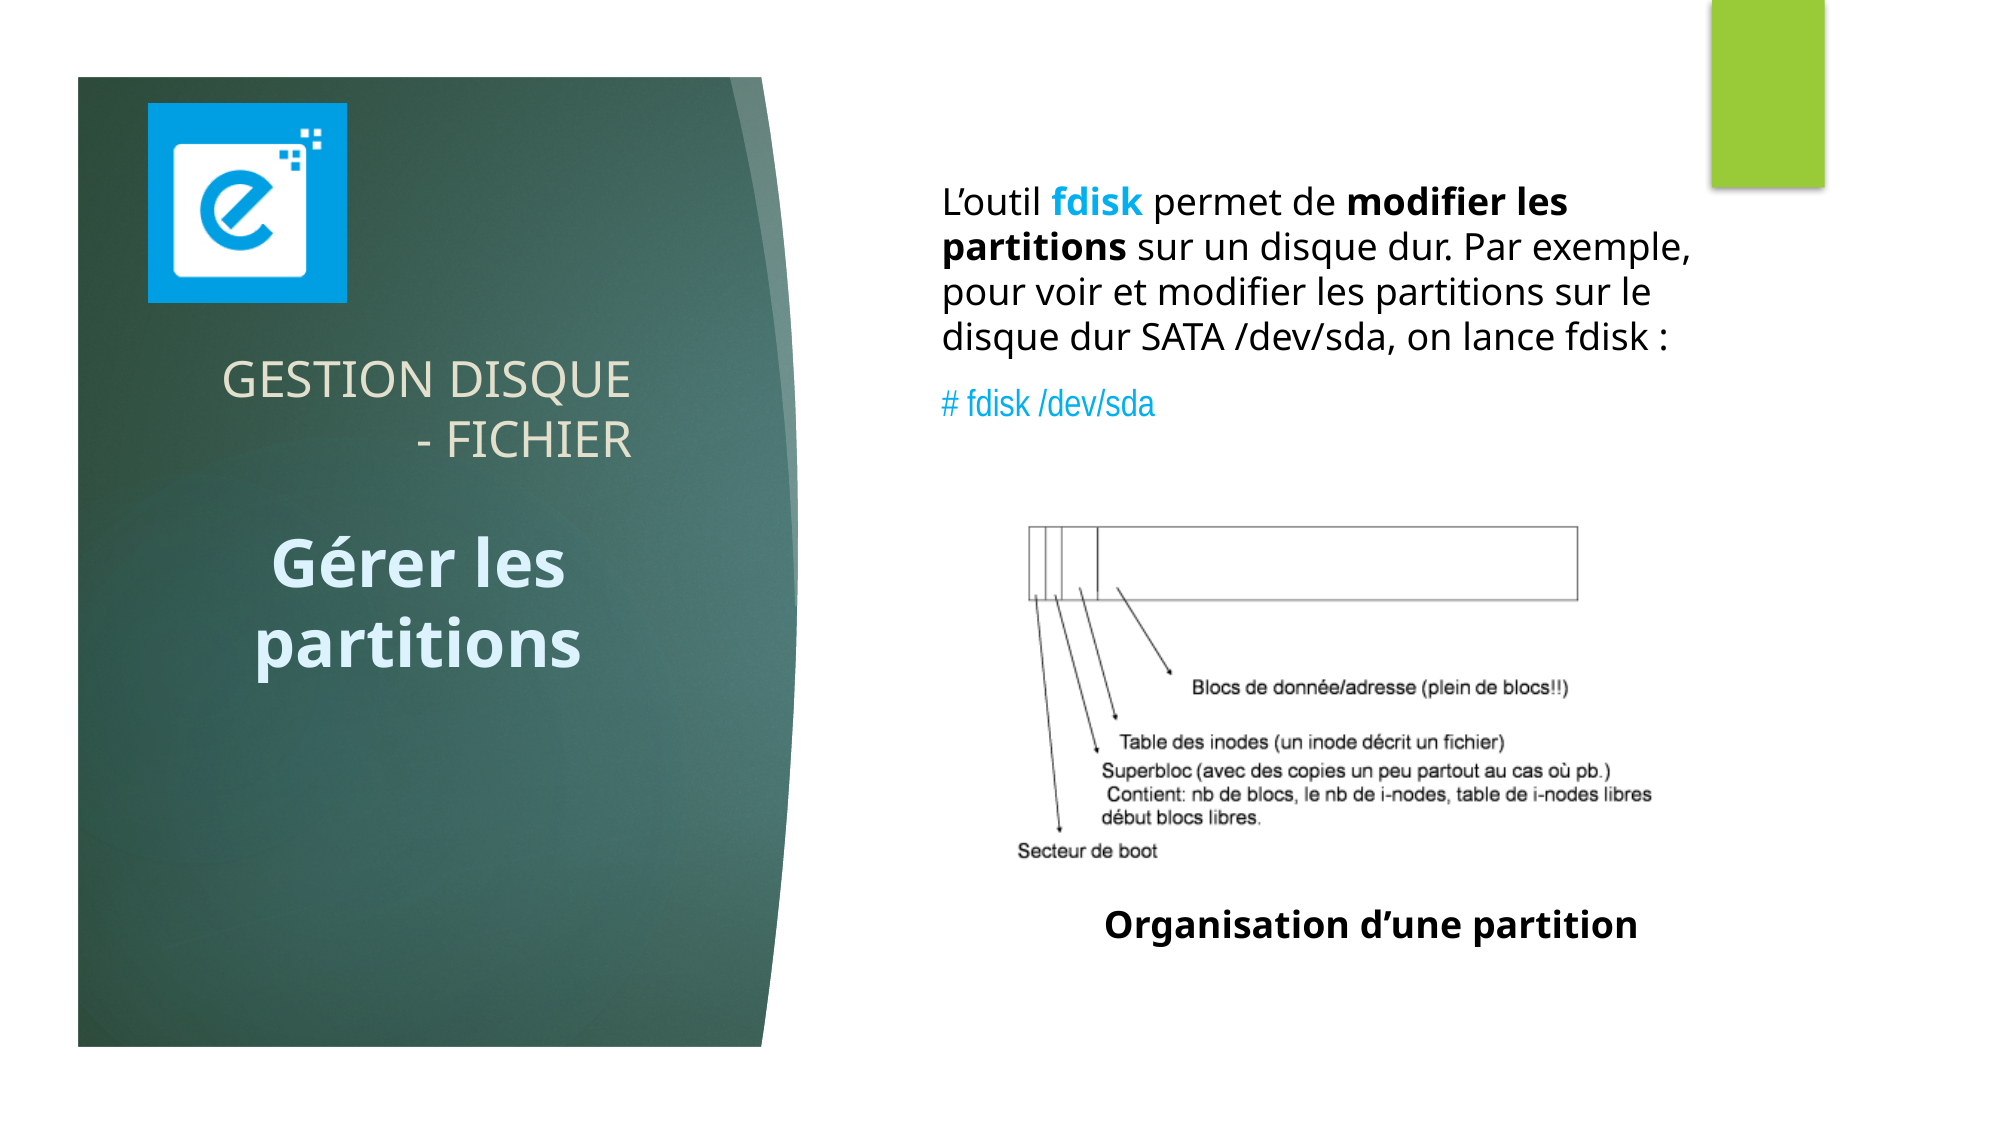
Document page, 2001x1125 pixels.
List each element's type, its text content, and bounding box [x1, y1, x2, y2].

list Gérer les partitions [189, 513, 648, 989]
picture [301, 129, 309, 137]
list L’outil fdisk permet de modifier les partitions sur un disque dur. Par exemple, pour voir et modifier les partitions sur le disque dur SATA /dev/sda, on lance fdisk : # fdisk /dev/sda [926, 109, 1778, 493]
picture [314, 129, 321, 136]
picture [174, 144, 306, 277]
picture [995, 512, 1687, 873]
title GESTION DISQUE - FICHIER [189, 212, 648, 475]
text_box Organisation d’une partition [1089, 893, 1655, 954]
picture [313, 141, 321, 149]
